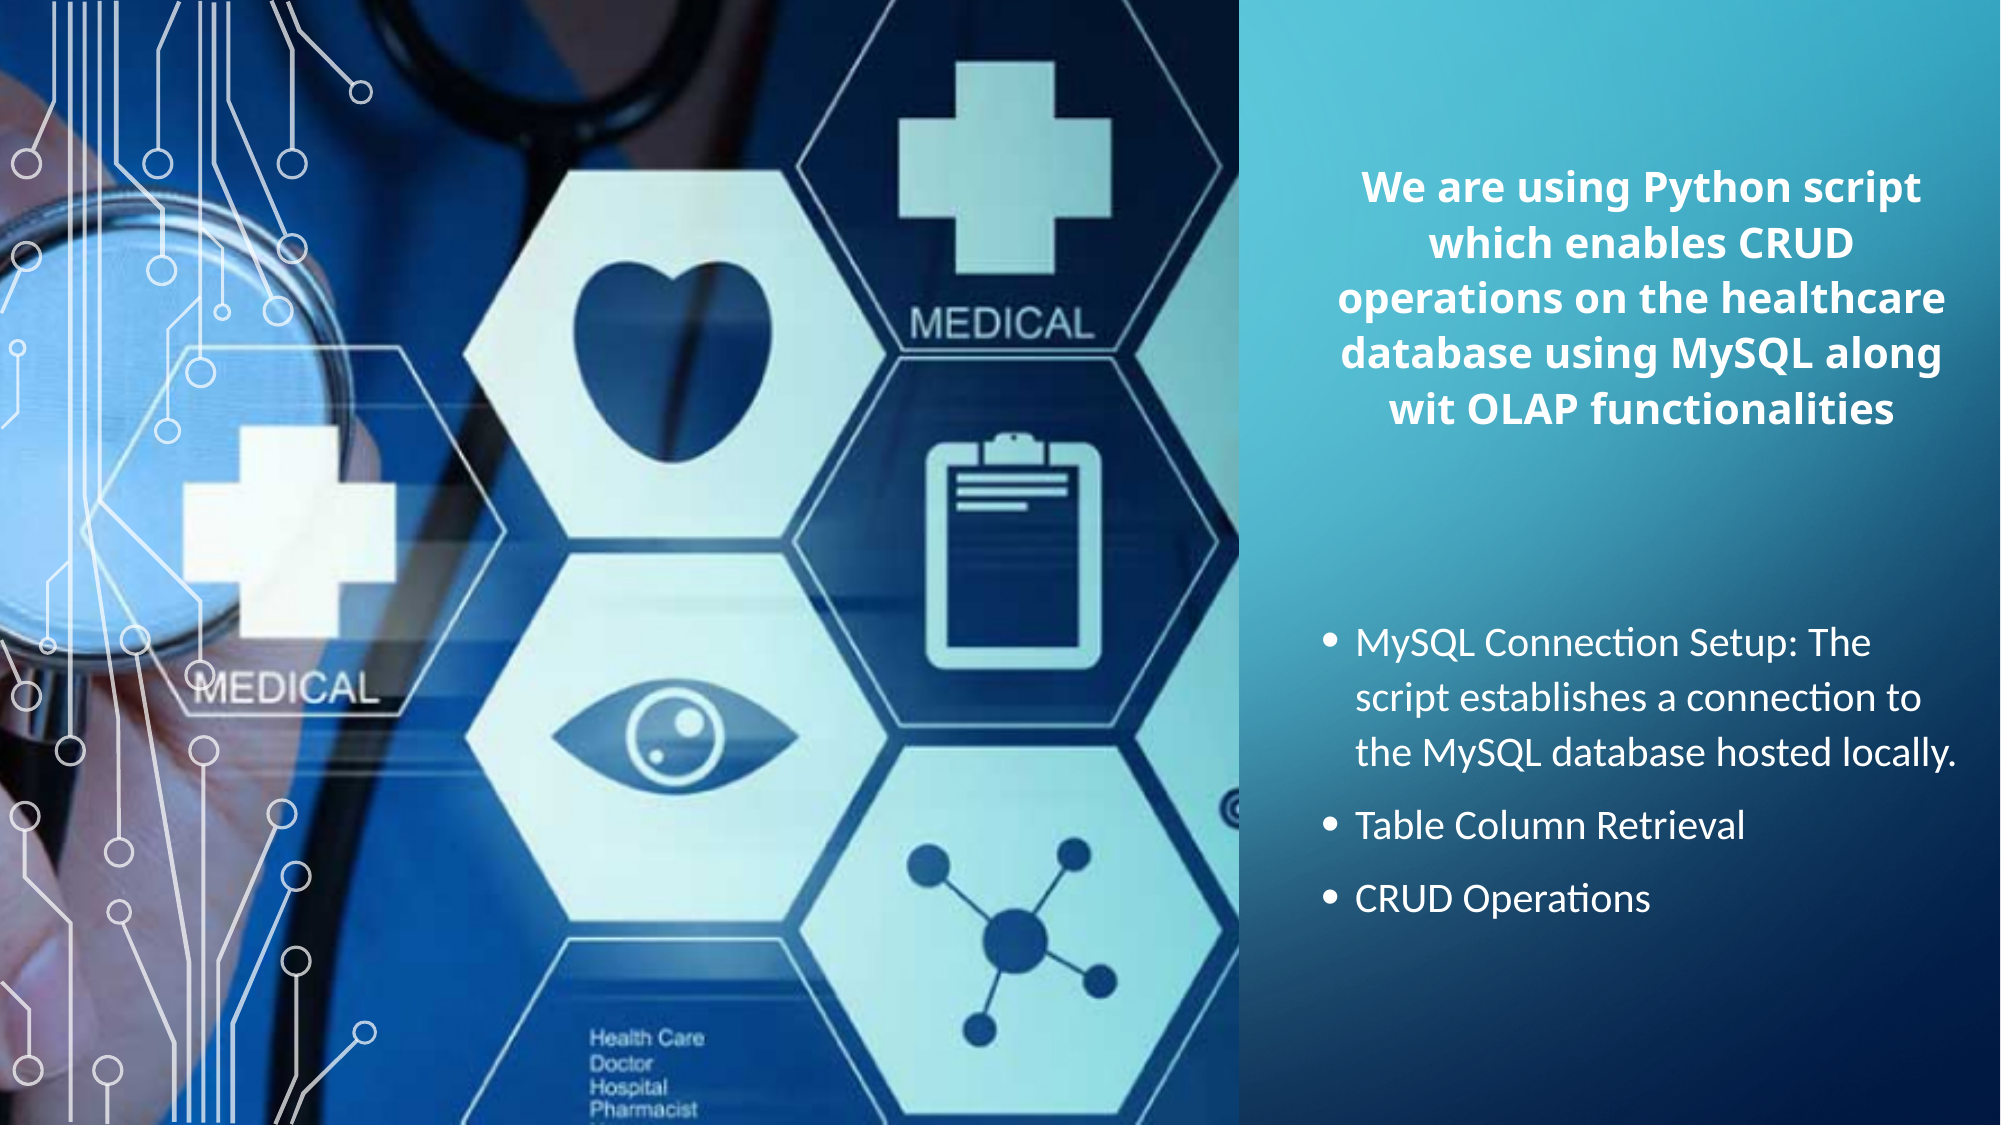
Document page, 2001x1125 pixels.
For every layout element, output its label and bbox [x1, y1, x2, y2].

picture [379, 0, 1240, 1125]
text_box [1240, 0, 2000, 1125]
text_box [0, 0, 379, 1125]
